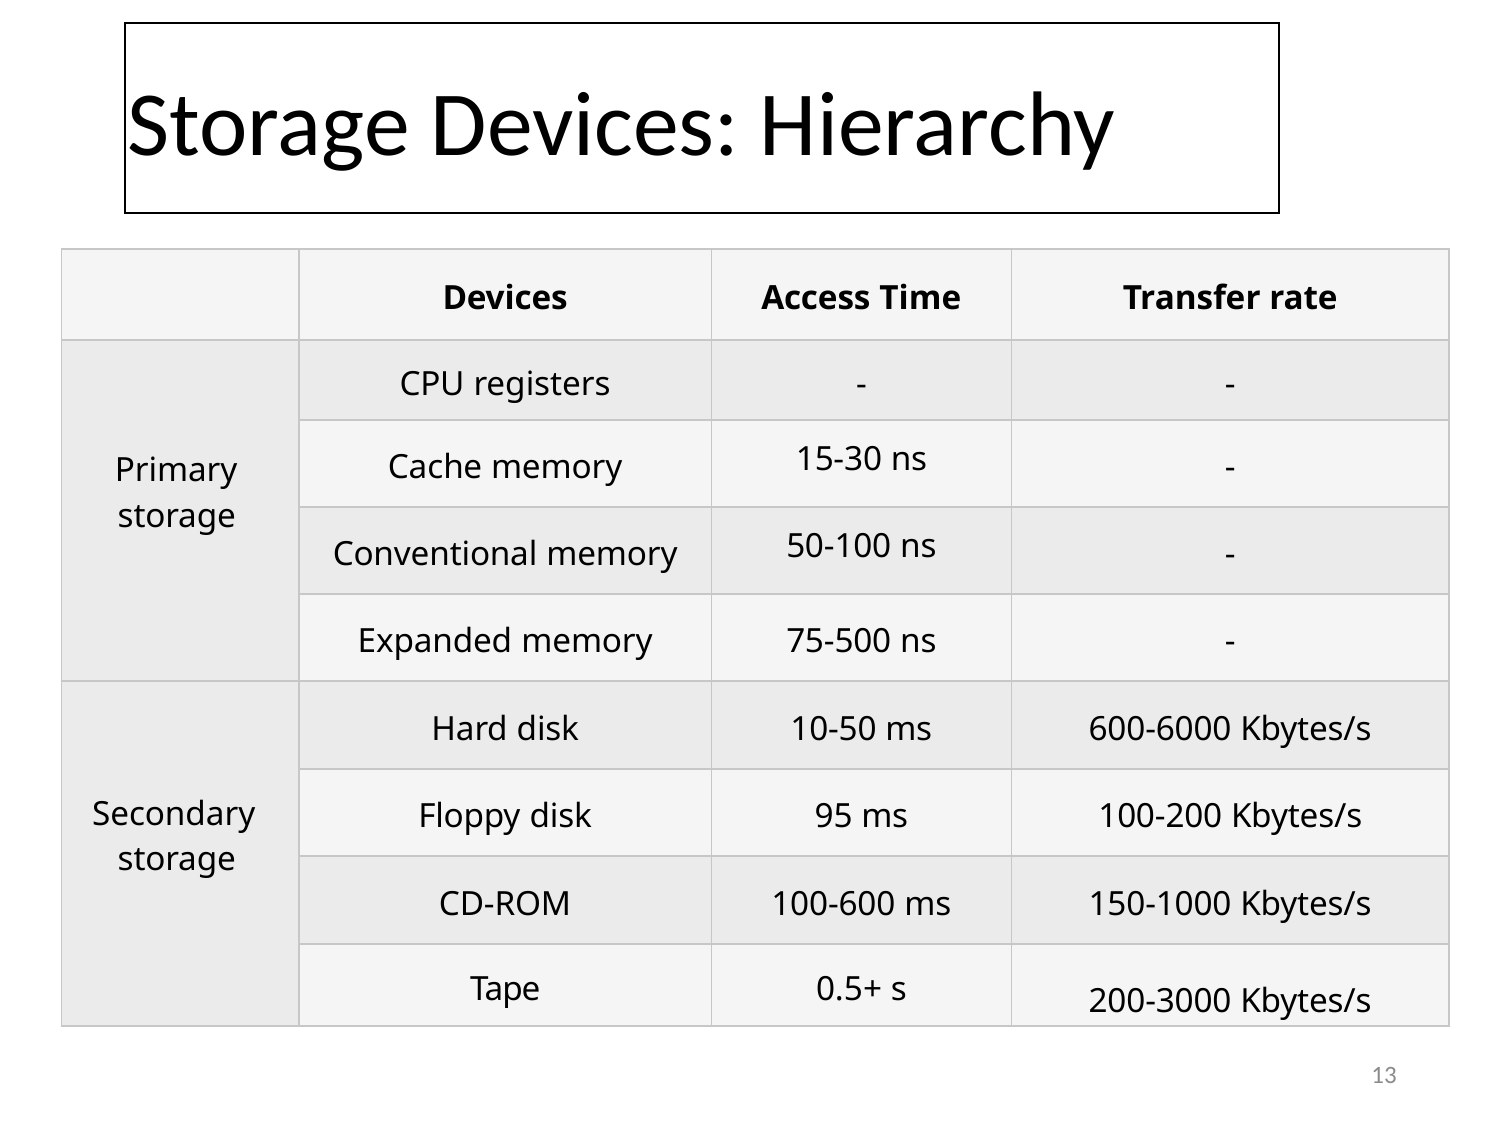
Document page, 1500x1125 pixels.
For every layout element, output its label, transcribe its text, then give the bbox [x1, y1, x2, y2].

table_cell - [712, 341, 1011, 419]
table_cell 200-3000 Kbytes/s [1012, 945, 1448, 1025]
table_cell 95 ms [712, 770, 1011, 855]
table_cell Conventional memory [300, 508, 711, 593]
table_cell Floppy disk [300, 770, 711, 855]
table_cell Secondary storage [62, 682, 298, 1025]
table_cell 100-200 Kbytes/s [1012, 770, 1448, 855]
table_header [62, 250, 298, 339]
table_header Transfer rate [1012, 250, 1448, 339]
table_cell Primary storage [62, 341, 298, 680]
table_cell Hard disk [300, 682, 711, 768]
table_cell 75-500 ns [712, 595, 1011, 680]
table_cell 600-6000 Kbytes/s [1012, 682, 1448, 768]
table_cell Expanded memory [300, 595, 711, 680]
table_cell - [1012, 508, 1448, 593]
table_cell - [1012, 421, 1448, 506]
table_cell Tape [300, 945, 711, 1025]
table_header Devices [300, 250, 711, 339]
table_header Access Time [712, 250, 1011, 339]
table_cell 10-50 ms [712, 682, 1011, 768]
table_cell - [1012, 341, 1448, 419]
table_cell CD-ROM [300, 857, 711, 943]
table_cell 15-30 ns [712, 421, 1011, 506]
table_cell 50-100 ns [712, 508, 1011, 593]
text_box [76, 42, 1363, 226]
table_cell 150-1000 Kbytes/s [1012, 857, 1448, 943]
table_cell Cache memory [300, 421, 711, 506]
slide_number 13 [1059, 1027, 1397, 1125]
table_cell 0.5+ s [712, 945, 1011, 1025]
table_cell 100-600 ms [712, 857, 1011, 943]
table_cell - [1012, 595, 1448, 680]
title Storage Devices: Hierarchy [124, 22, 1280, 214]
table_cell CPU registers [300, 341, 711, 419]
